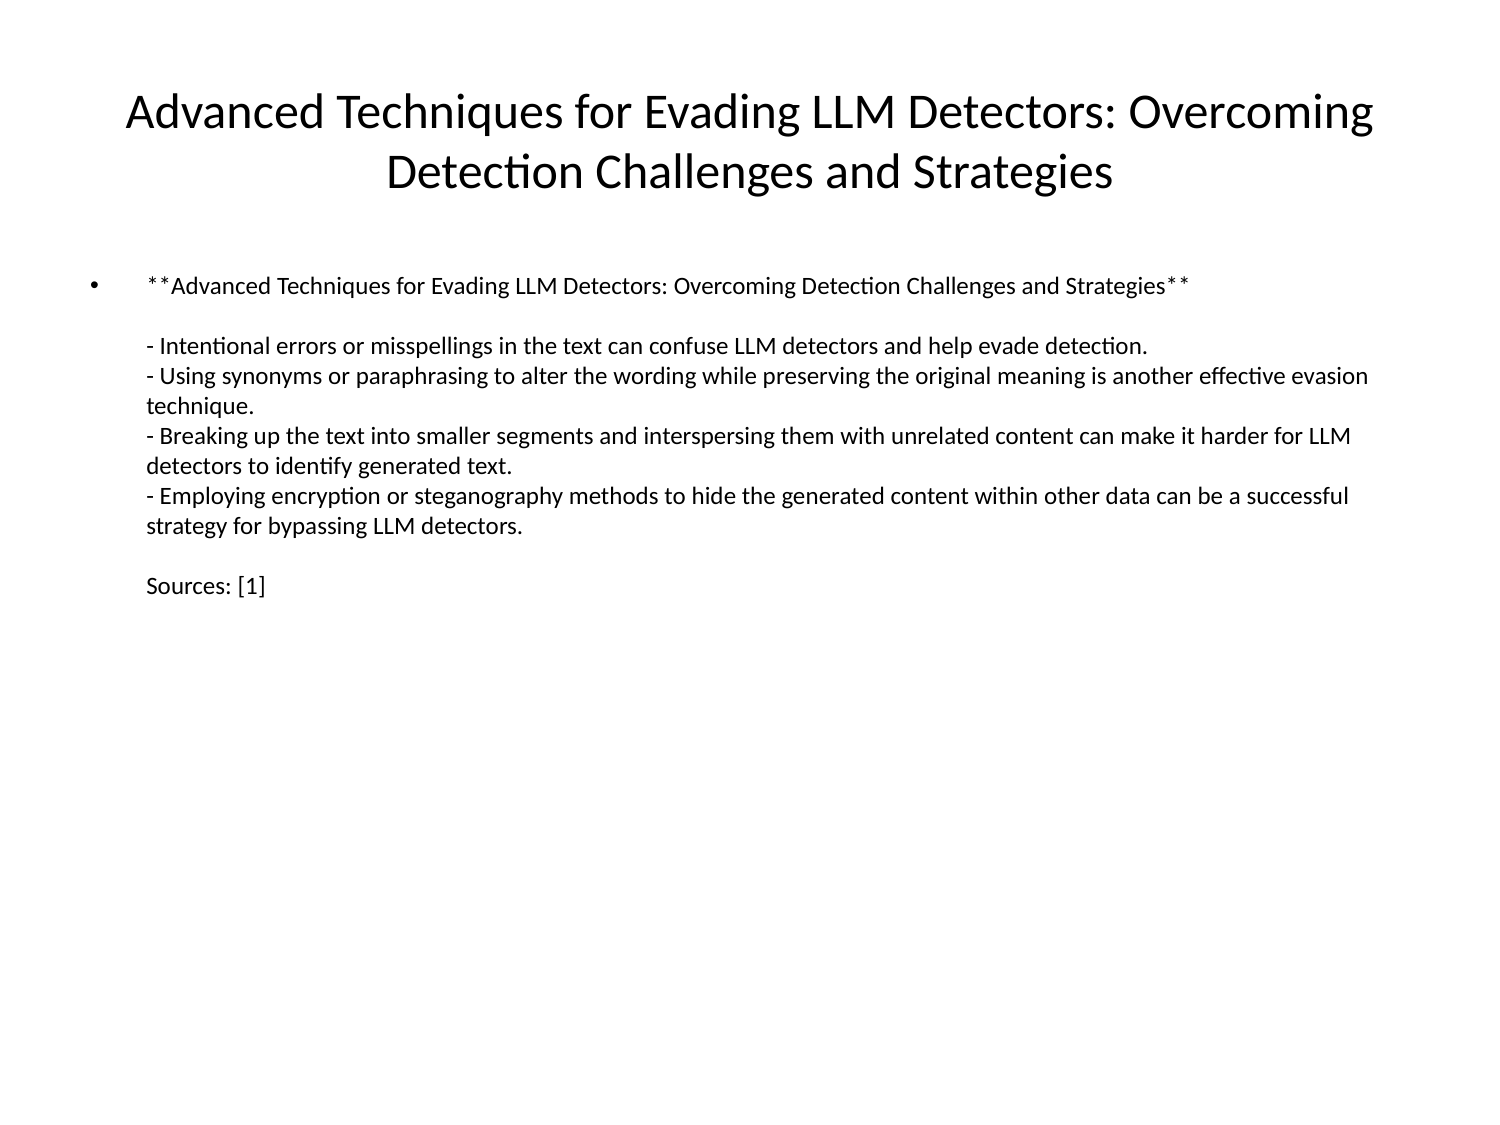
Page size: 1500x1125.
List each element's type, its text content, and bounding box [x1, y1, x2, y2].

list **Advanced Techniques for Evading LLM Detectors: Overcoming Detection Challenges and Strategies** - Intentional errors or misspellings in the text can confuse LLM detectors and help evade detection. - Using synonyms or paraphrasing to alter the wording while preserving the original meaning is another effective evasion technique. - Breaking up the text into smaller segments and interspersing them with unrelated content can make it harder for LLM detectors to identify generated text. - Employing encryption or steganography methods to hide the generated content within other data can be a successful strategy for bypassing LLM detectors. Sources: [1] [75, 262, 1425, 1005]
title Advanced Techniques for Evading LLM Detectors: Overcoming Detection Challenges and Strategies [75, 45, 1425, 233]
